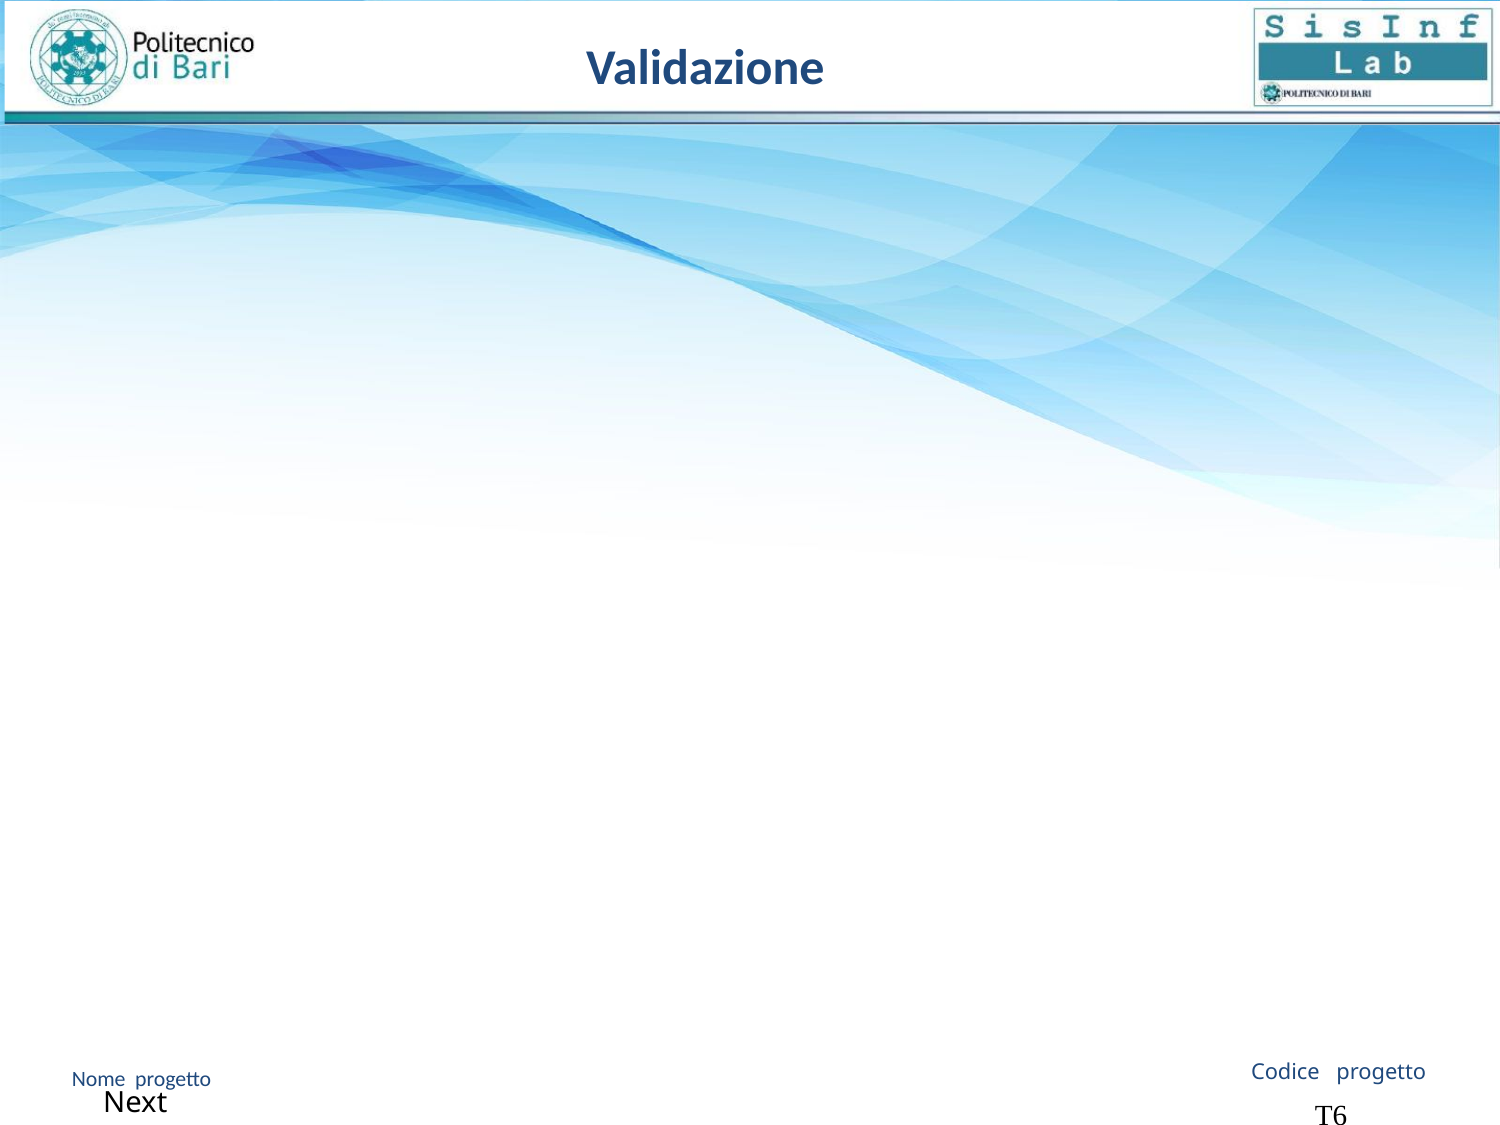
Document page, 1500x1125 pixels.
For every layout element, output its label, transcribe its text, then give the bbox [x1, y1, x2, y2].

text_box Next [88, 1076, 188, 1125]
text_box [4, 1061, 1500, 1125]
text_box T6 [1251, 1088, 1412, 1125]
picture [0, 0, 1500, 1125]
text_box [4, 1, 1500, 125]
text_box Validazione [17, 42, 1496, 125]
text_box Nome progetto [71, 1067, 247, 1091]
text_box Codice progetto [1251, 1061, 1444, 1084]
